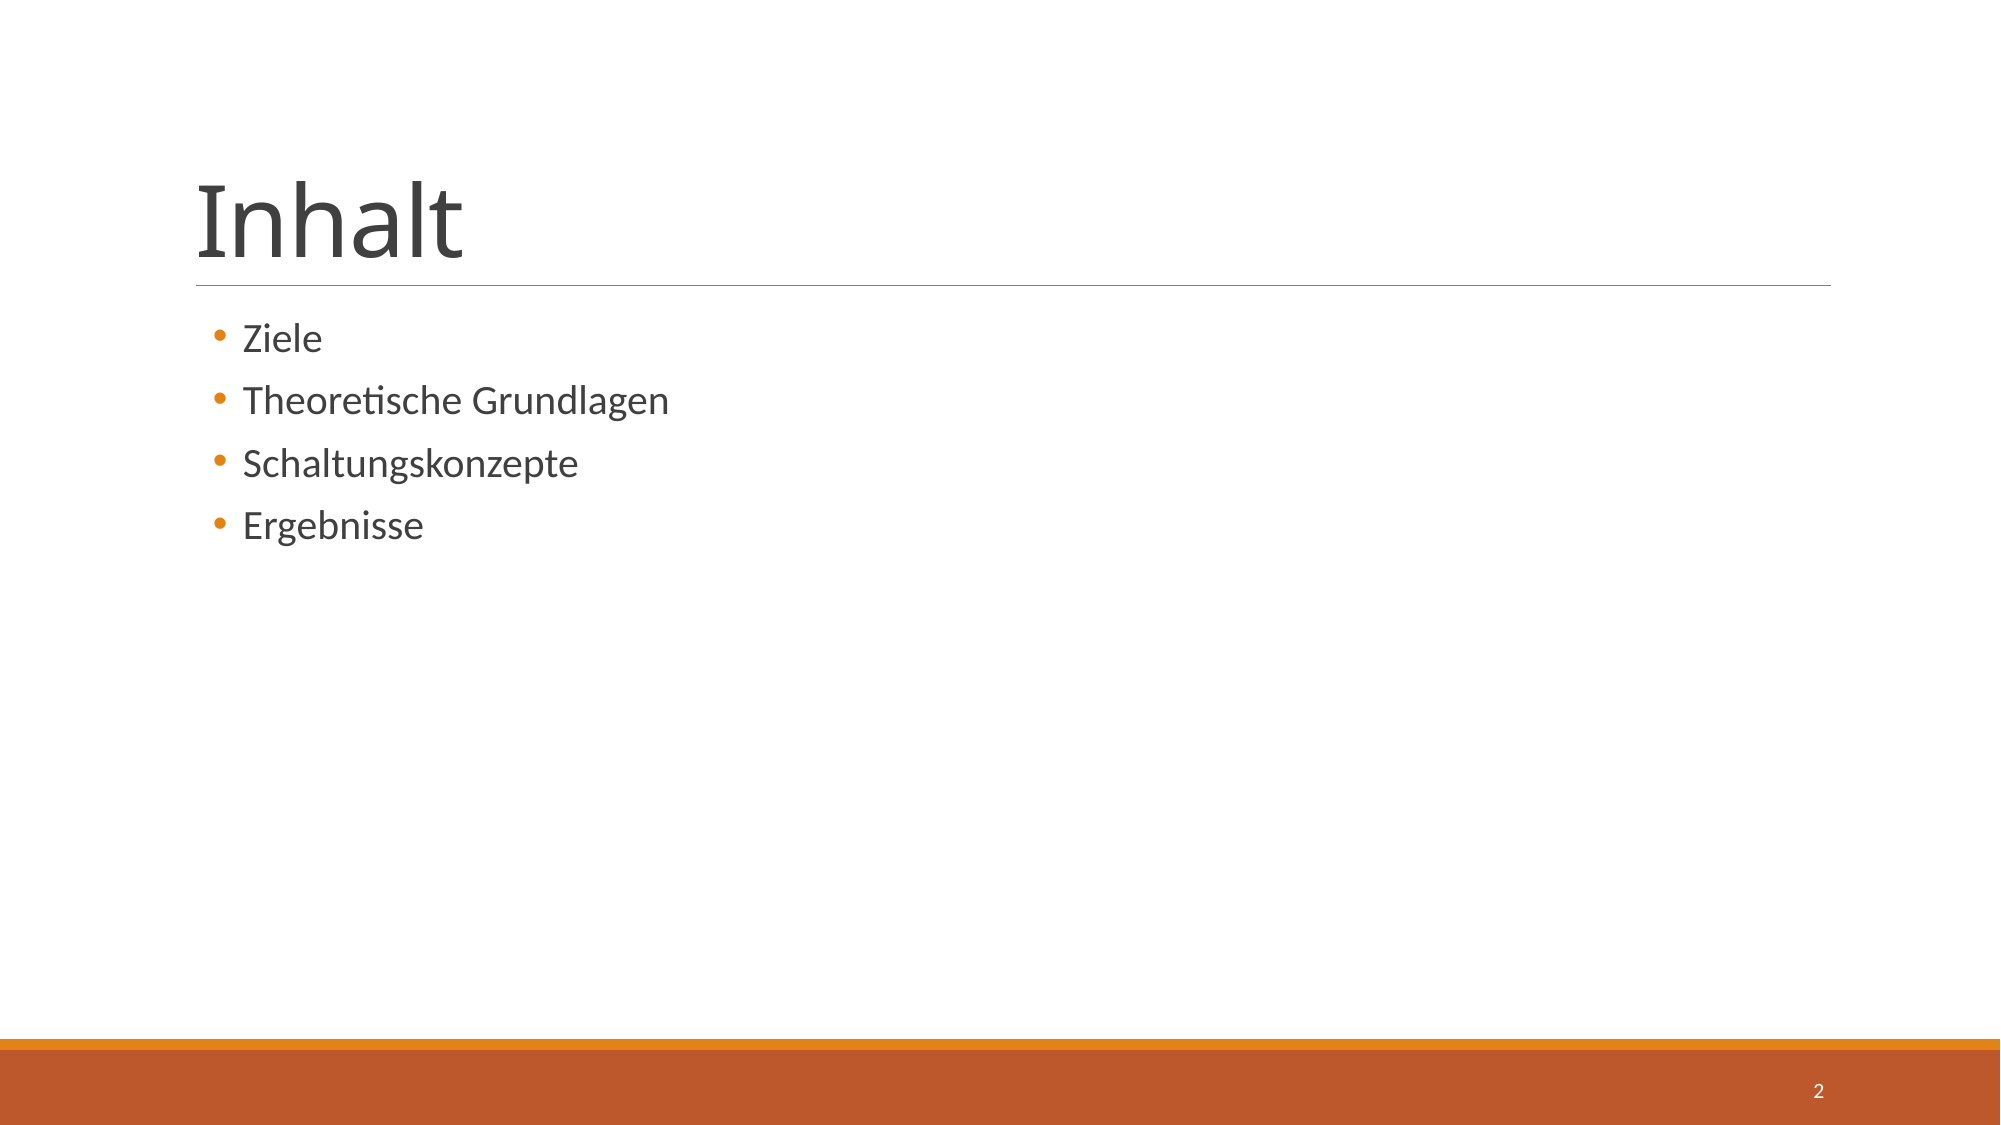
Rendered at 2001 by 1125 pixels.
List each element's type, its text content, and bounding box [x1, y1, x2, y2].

list Ziele Theoretische Grundlagen Schaltungskonzepte Ergebnisse [180, 302, 1830, 963]
title Inhalt [180, 47, 1830, 285]
slide_number 2 [1624, 1059, 1840, 1120]
